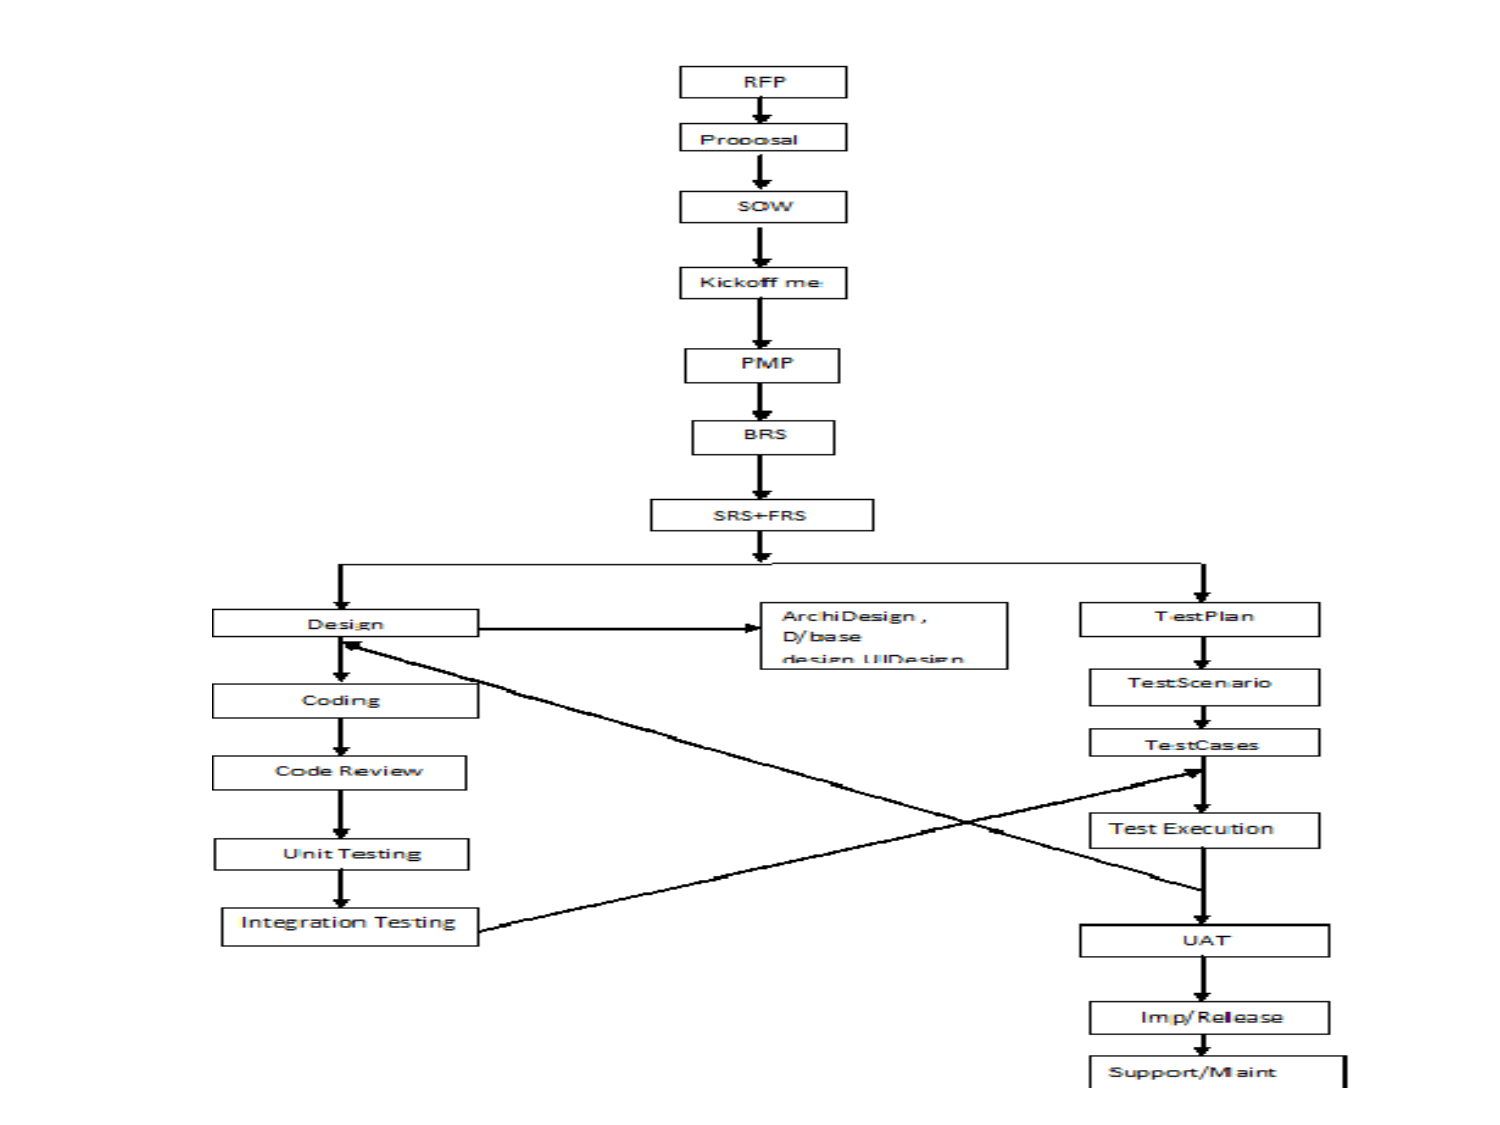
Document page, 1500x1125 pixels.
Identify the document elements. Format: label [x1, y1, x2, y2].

list [212, 62, 1376, 1088]
